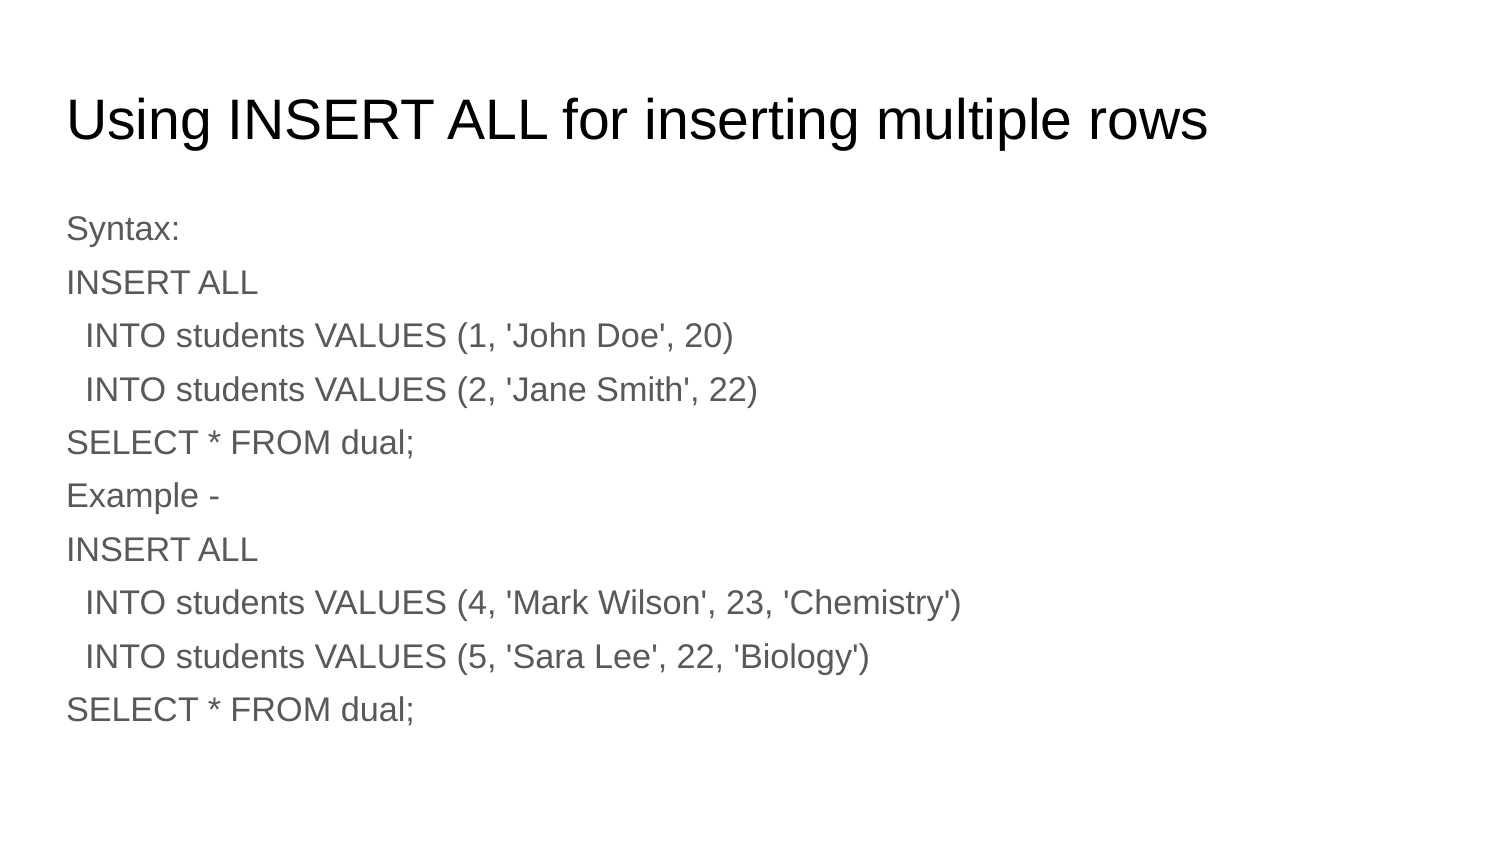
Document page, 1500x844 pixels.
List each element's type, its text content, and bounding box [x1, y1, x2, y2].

list Syntax: INSERT ALL INTO students VALUES (1, 'John Doe', 20) INTO students VALUES (2, 'Jane Smith', 22) SELECT * FROM dual; Example - INSERT ALL INTO students VALUES (4, 'Mark Wilson', 23, 'Chemistry') INTO students VALUES (5, 'Sara Lee', 22, 'Biology') SELECT * FROM dual; [51, 189, 1449, 750]
title Using INSERT ALL for inserting multiple rows [51, 72, 1449, 167]
